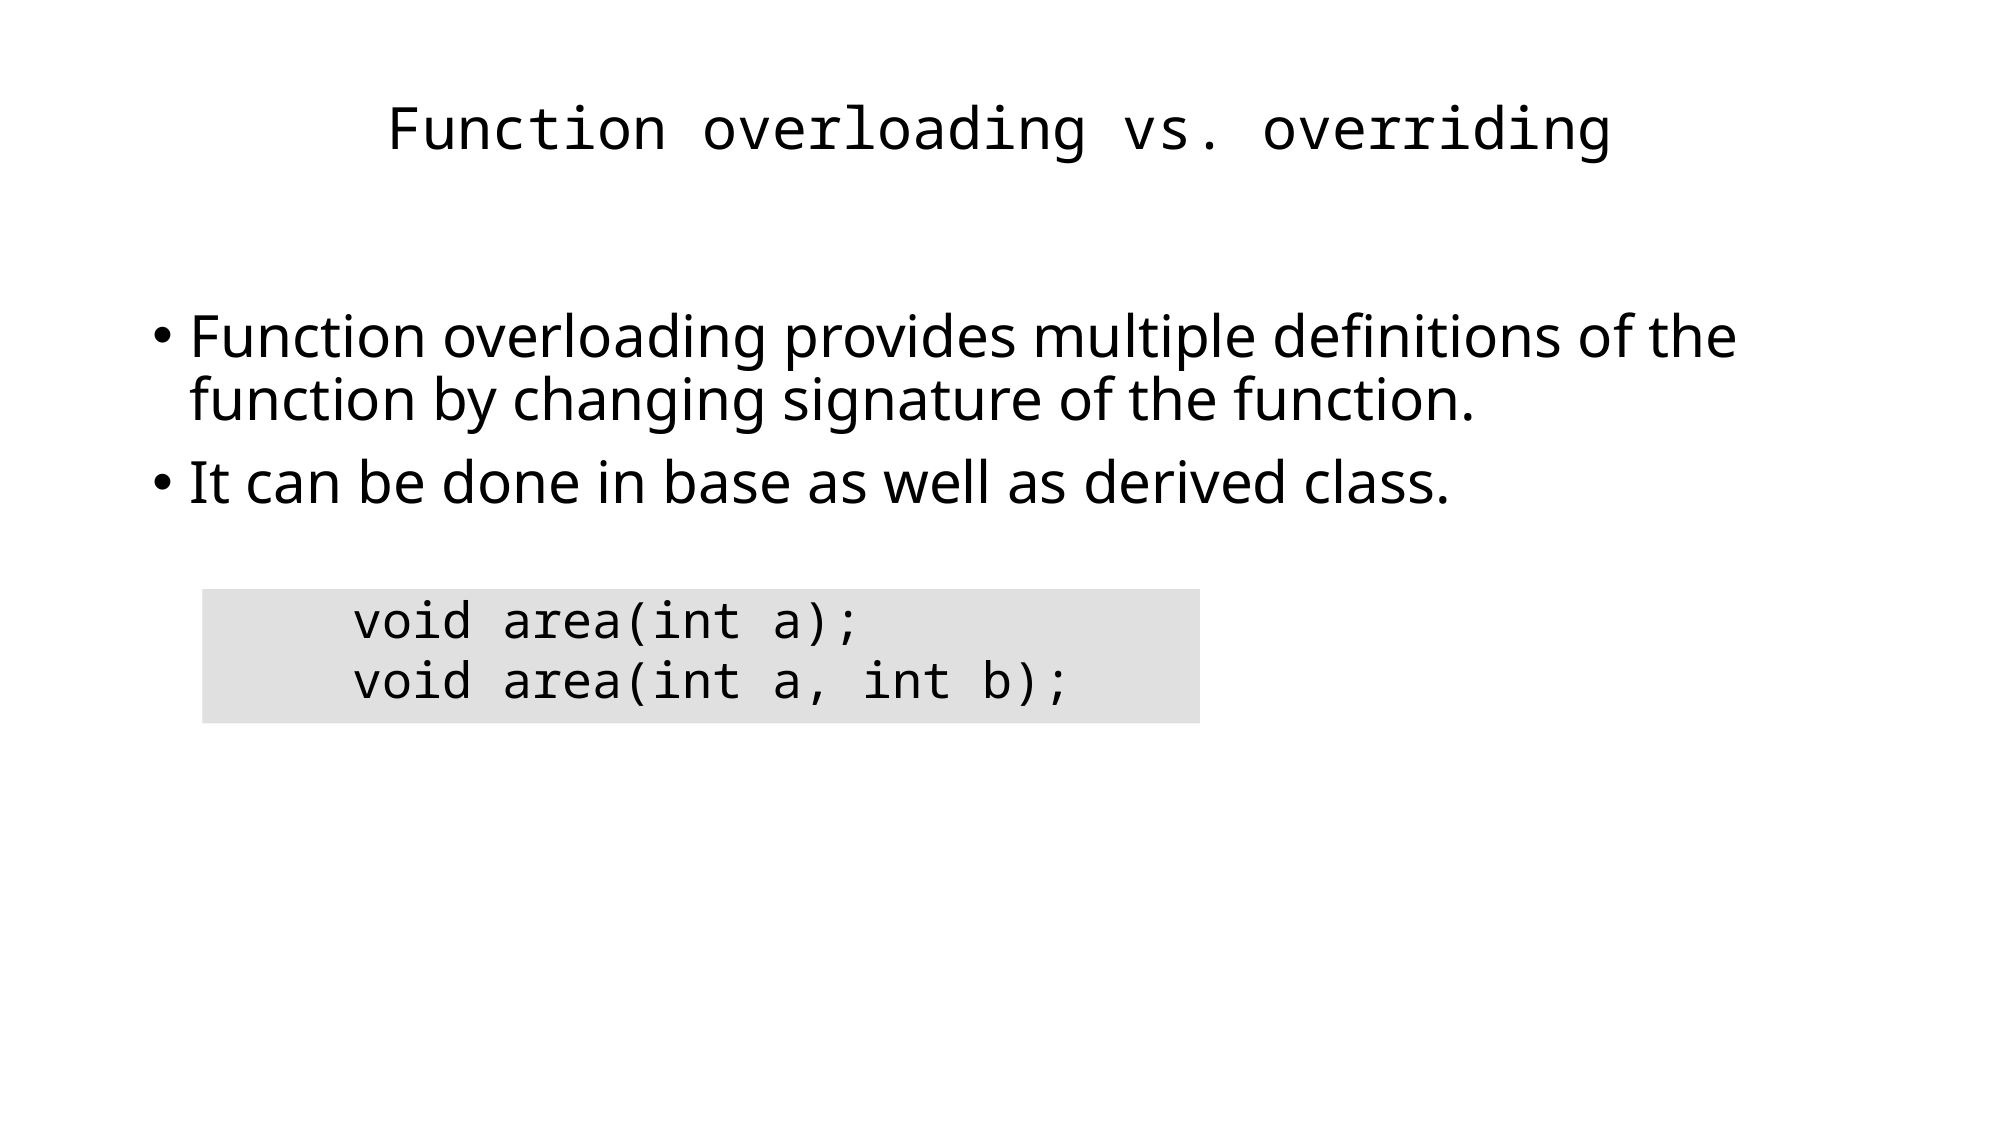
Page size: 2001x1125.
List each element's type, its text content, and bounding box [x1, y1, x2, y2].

text_box void area(int a); void area(int a, int b); [202, 589, 1200, 724]
list Function overloading provides multiple definitions of the function by changing signature of the function. It can be done in base as well as derived class. [137, 299, 1863, 1014]
title Function overloading vs. overriding [137, 59, 1863, 202]
